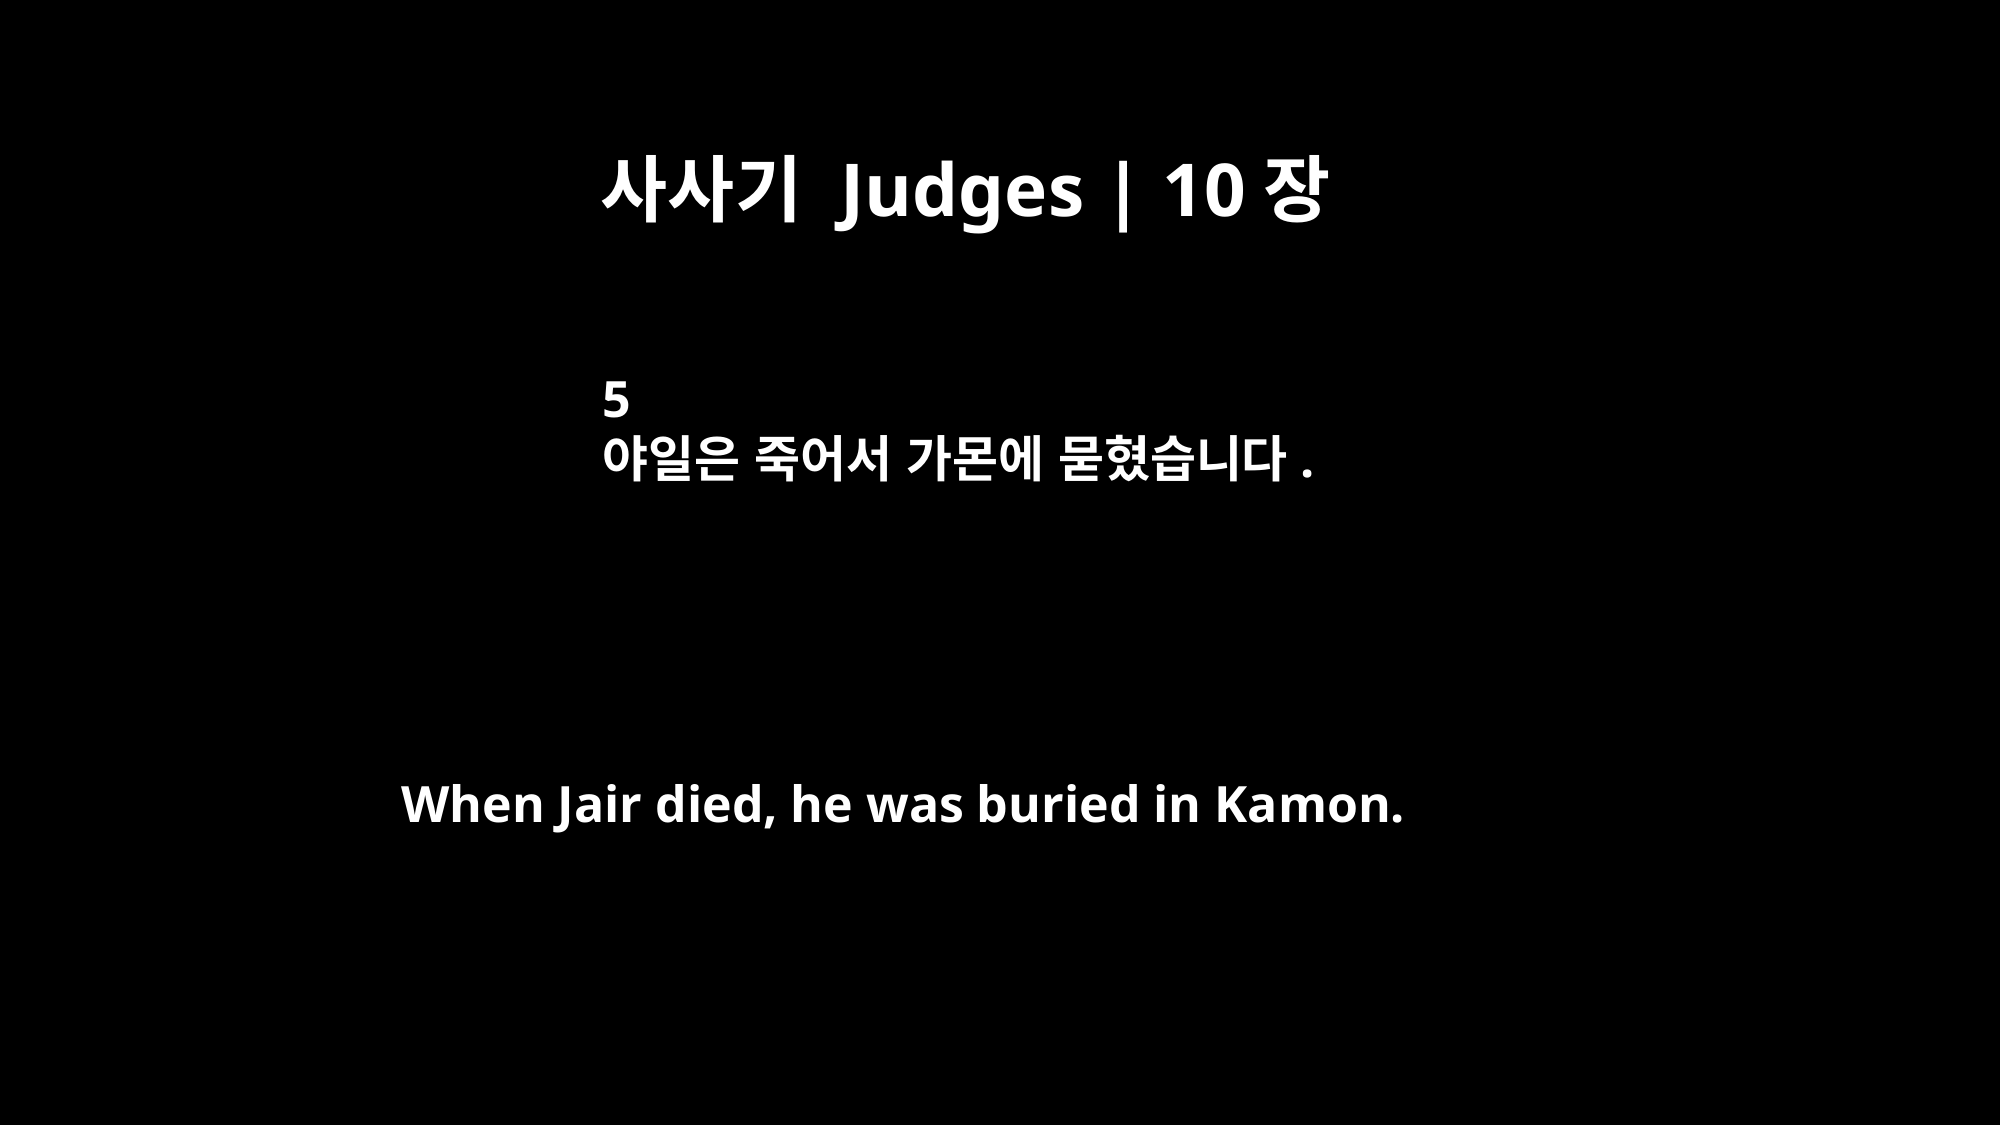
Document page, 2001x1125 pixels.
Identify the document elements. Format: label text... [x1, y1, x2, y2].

text_box When Jair died, he was buried in Kamon. [386, 764, 1421, 840]
text_box 사사기 Judges | 10장 [585, 136, 1347, 239]
text_box 5 야일은 죽어서 가몬에 묻혔습니다. [587, 359, 1330, 495]
